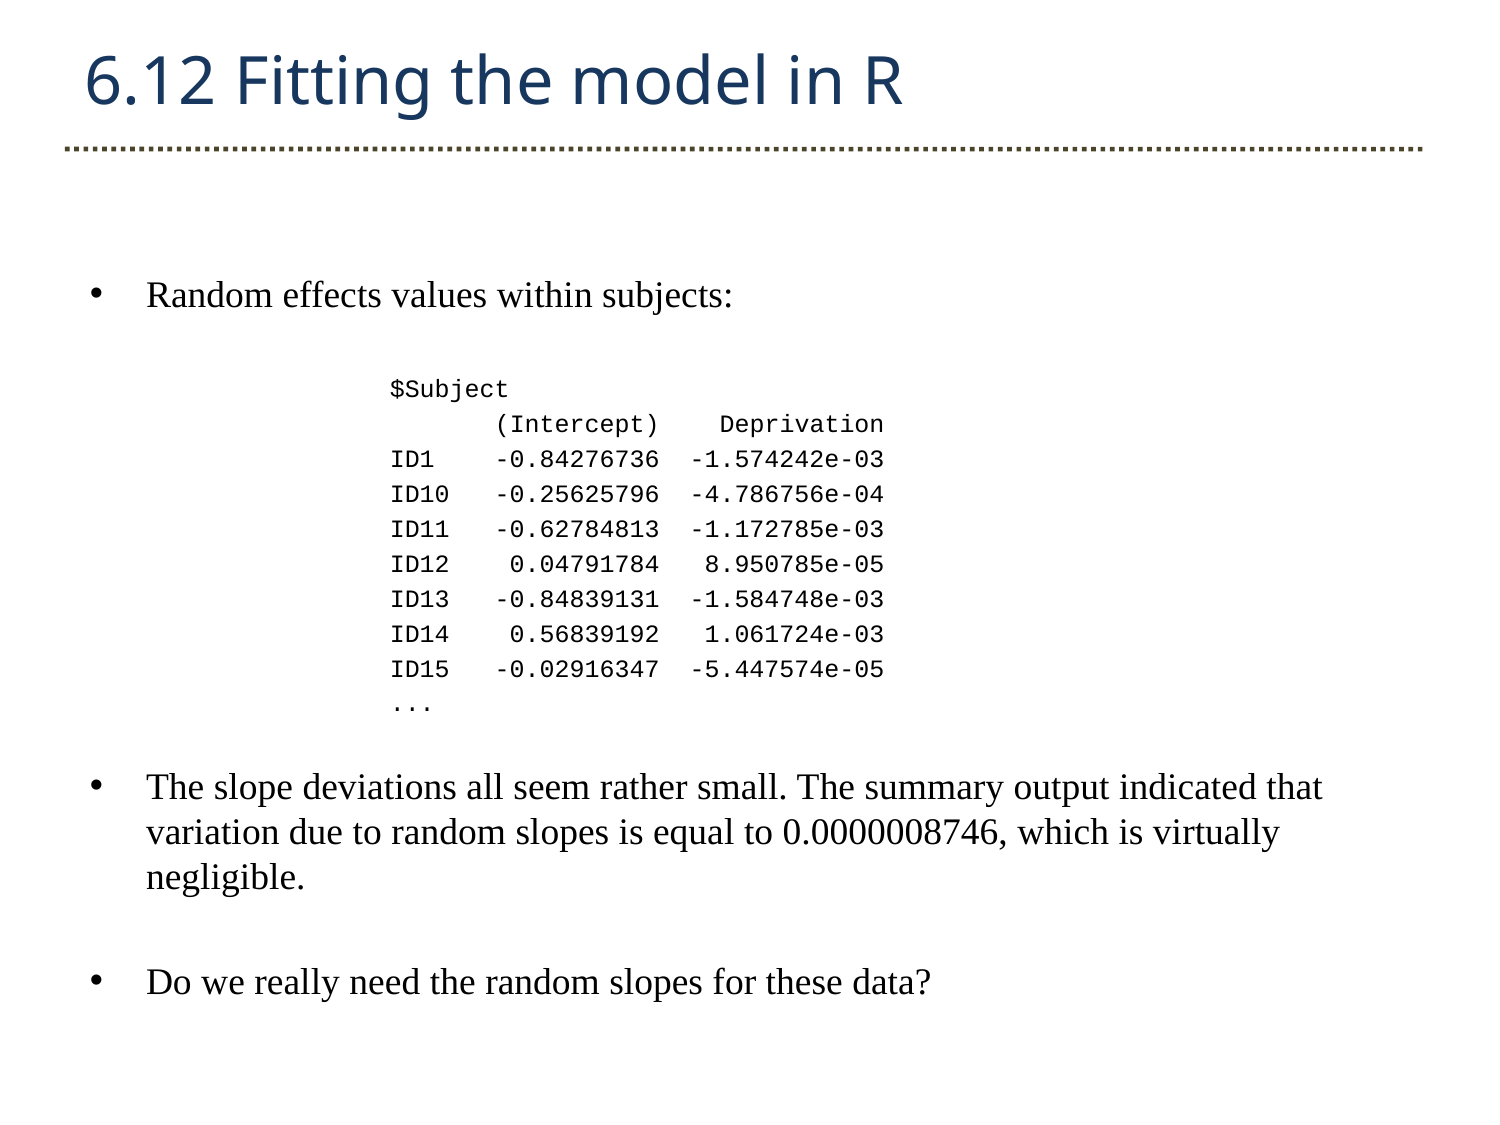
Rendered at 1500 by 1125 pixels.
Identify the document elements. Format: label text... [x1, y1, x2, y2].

text_box 6.12 Fitting the model in R [69, 30, 1483, 126]
text_box Random effects values within subjects: $Subject (Intercept) Deprivation ID1 -0.84276736 -1.574242e-03 ID10 -0.25625796 -4.786756e-04 ID11 -0.62784813 -1.172785e-03 ID12 0.04791784 8.950785e-05 ID13 -0.84839131 -1.584748e-03 ID14 0.56839192 1.061724e-03 ID15 -0.02916347 -5.447574e-05 ... The slope deviations all seem rather small. The summary output indicated that variation due to random slopes is equal to 0.0000008746, which is virtually negligible. Do we really need the random slopes for these data? [75, 262, 1425, 1071]
